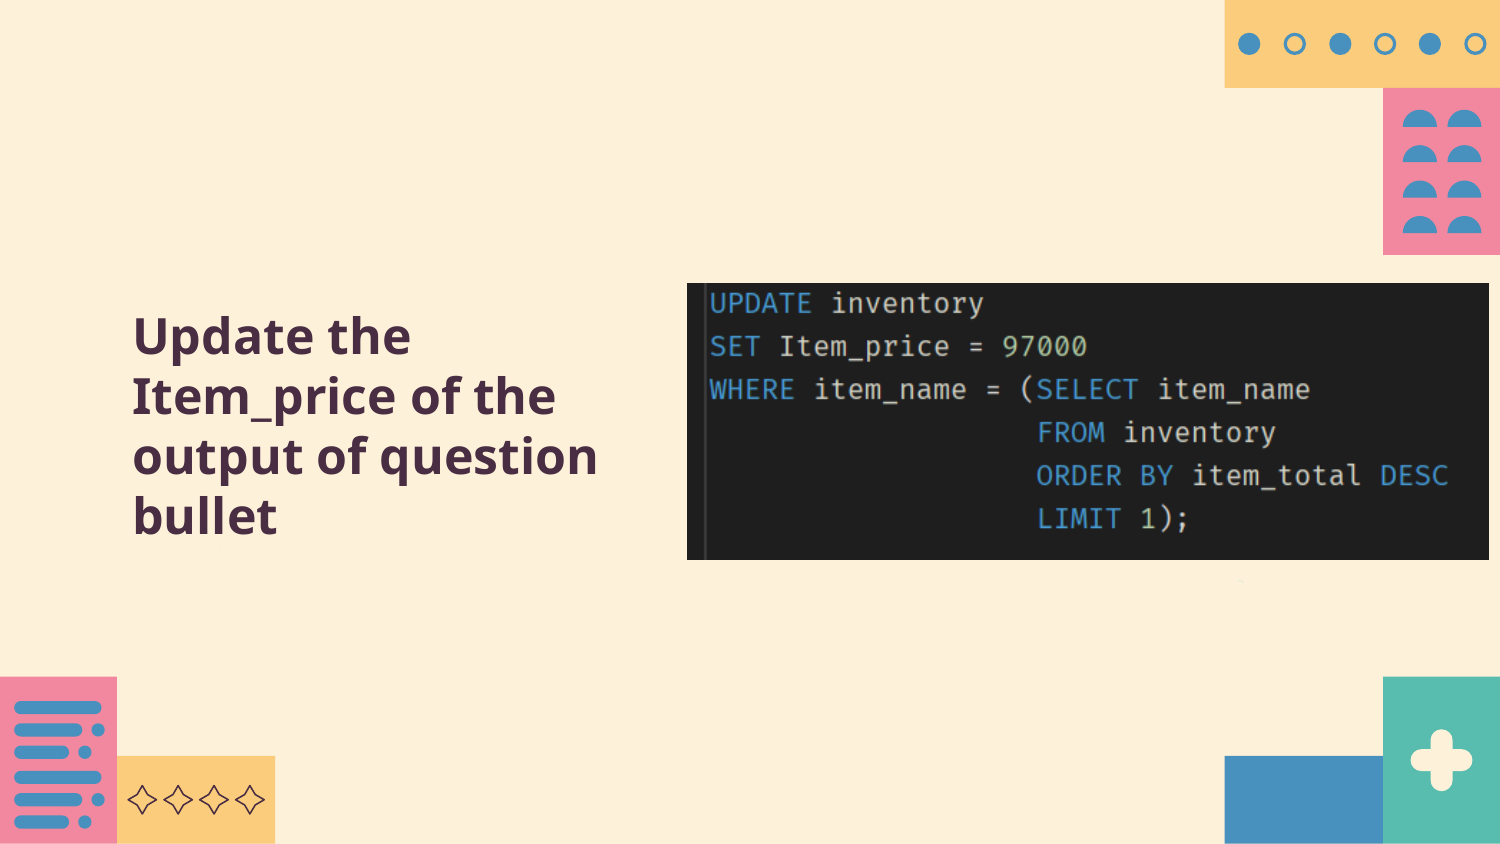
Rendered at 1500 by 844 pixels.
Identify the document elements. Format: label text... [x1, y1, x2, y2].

title Update the Item_price of the output of question bullet [116, 283, 624, 560]
picture [686, 283, 1489, 561]
